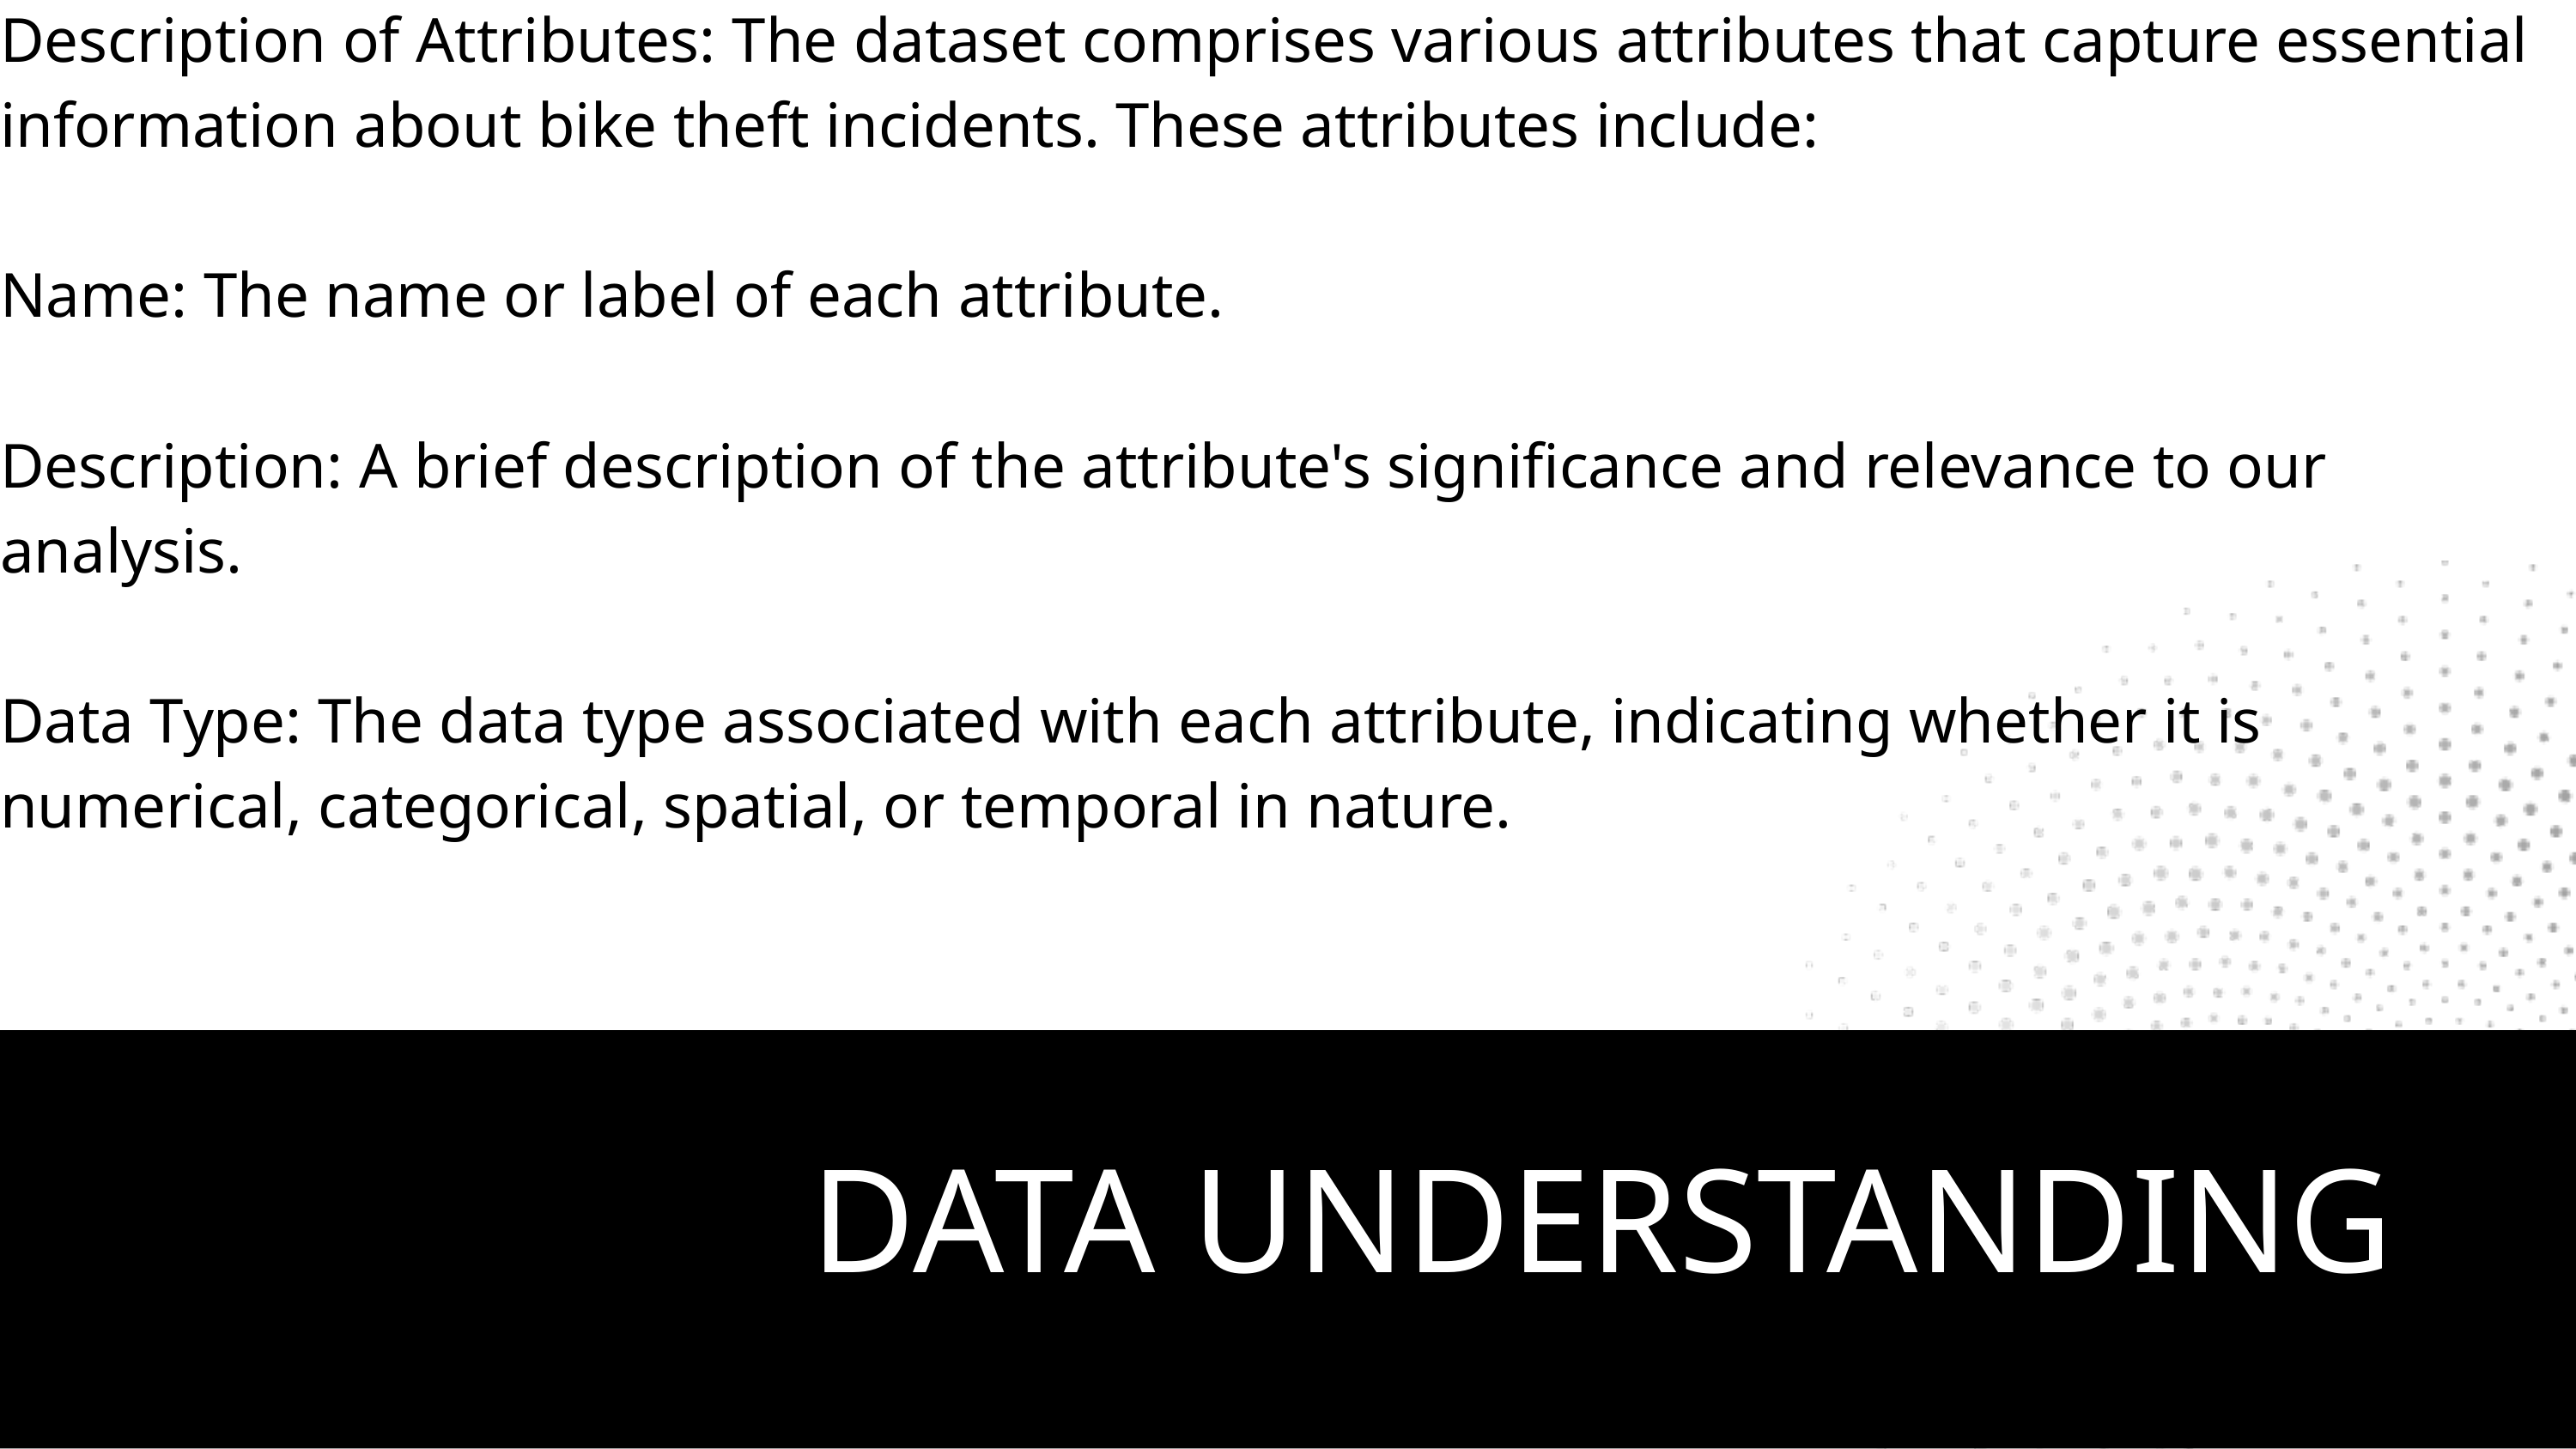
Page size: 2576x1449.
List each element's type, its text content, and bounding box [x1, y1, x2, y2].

text_box DATA UNDERSTANDING [595, 1129, 2432, 1301]
text_box [0, 1030, 2576, 1449]
text_box Description of Attributes: The dataset comprises various attributes that capture essential information about bike theft incidents. These attributes include: Name: The name or label of each attribute. Description: A brief description of the attribute's significance and relevance to our analysis. Data Type: The data type associated with each attribute, indicating whether it is numerical, categorical, spatial, or temporal in nature. [0, 0, 2576, 840]
text_box [1742, 840, 2576, 1030]
